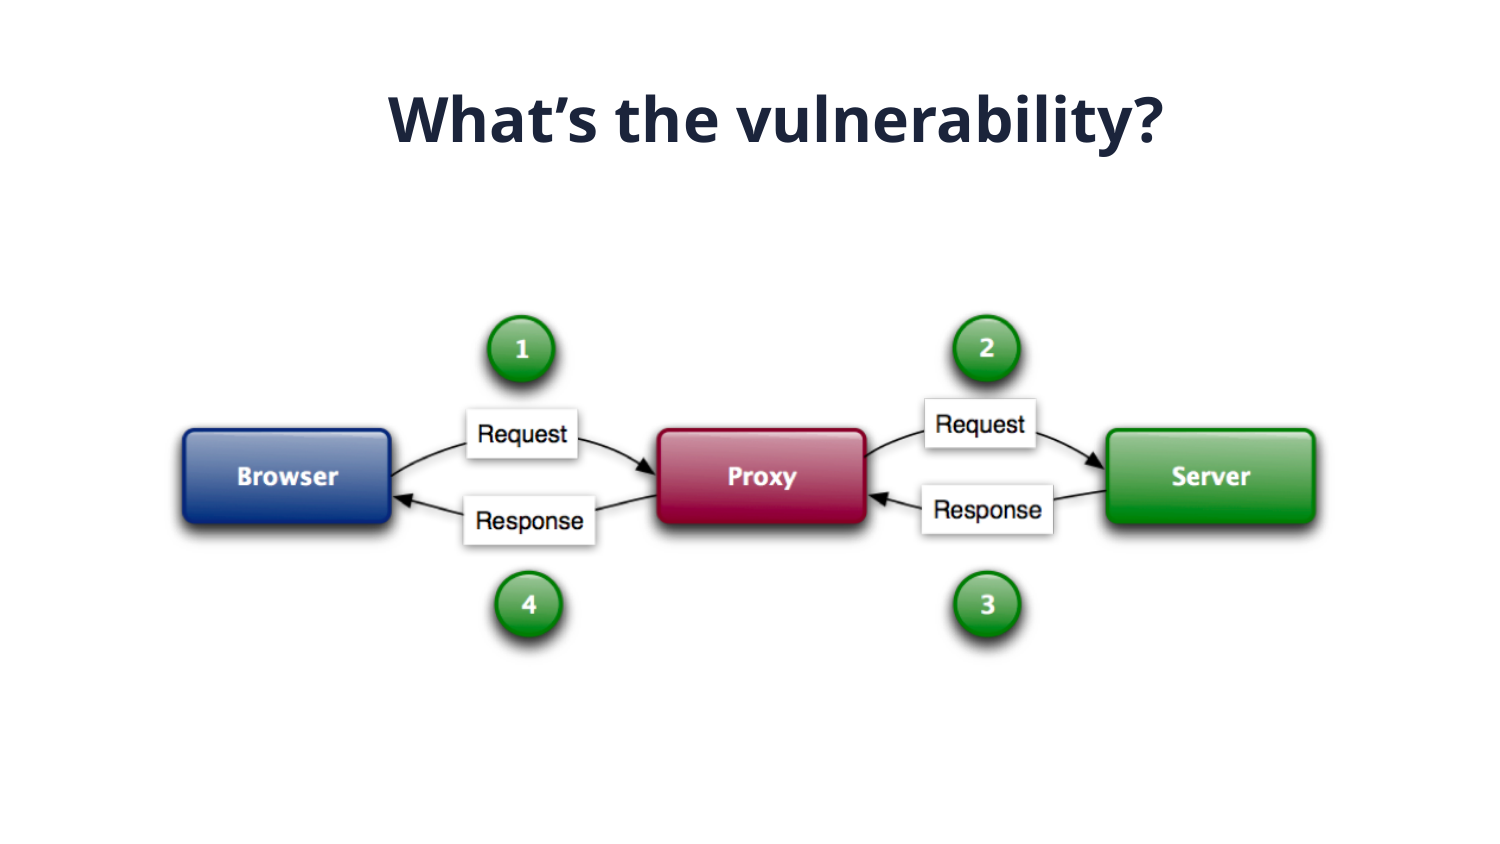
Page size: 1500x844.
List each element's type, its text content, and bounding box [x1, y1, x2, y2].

picture [163, 302, 1337, 665]
text_box What’s the vulnerability? [151, 77, 1402, 159]
